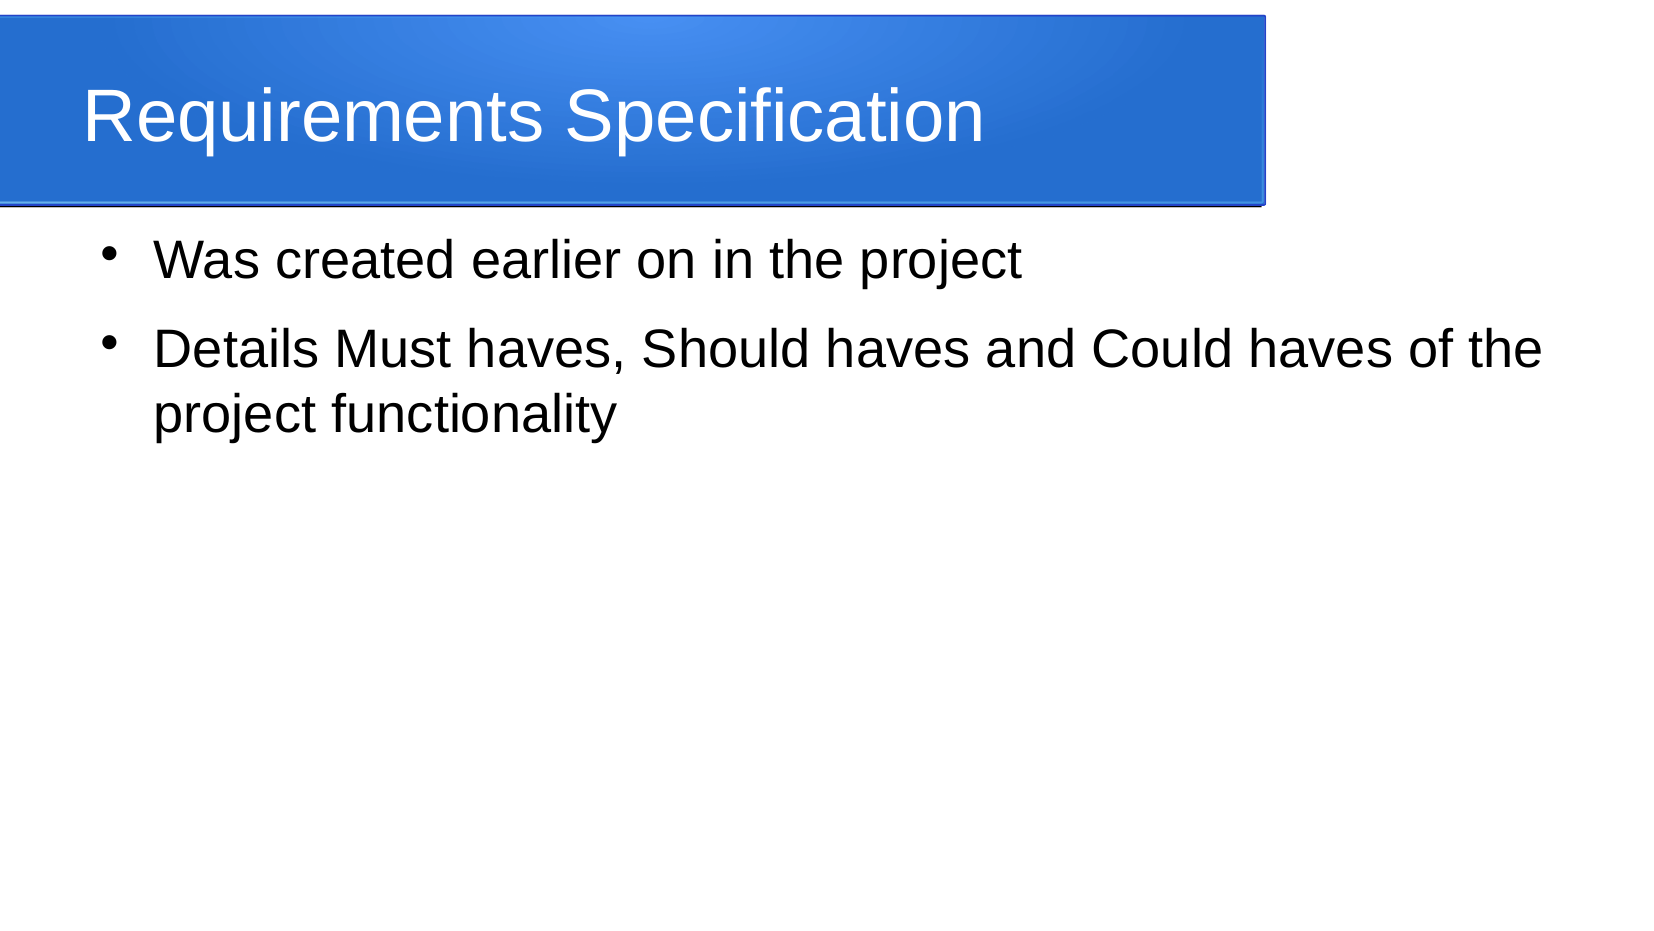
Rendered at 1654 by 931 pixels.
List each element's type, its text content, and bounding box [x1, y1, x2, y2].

picture [0, 13, 1269, 211]
text_box Was created earlier on in the project Details Must haves, Should haves and Could haves of the project functionality [82, 224, 1571, 764]
text_box Requirements Specification [82, 35, 1235, 189]
